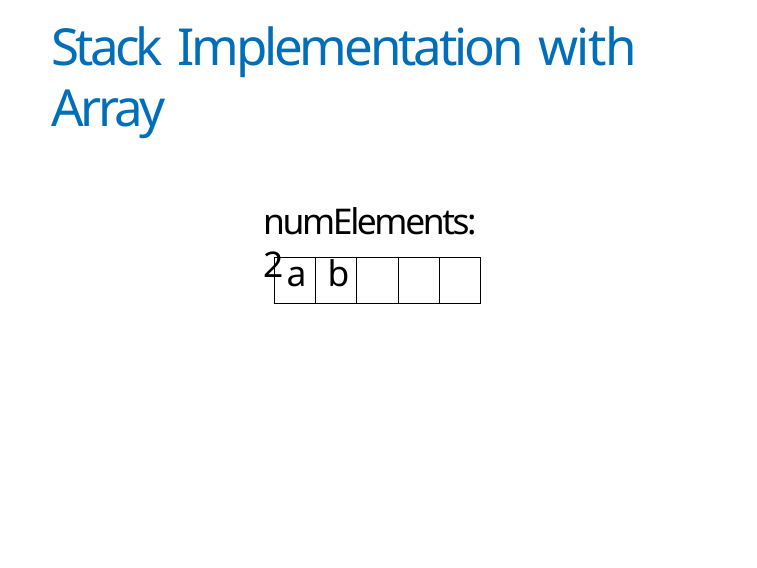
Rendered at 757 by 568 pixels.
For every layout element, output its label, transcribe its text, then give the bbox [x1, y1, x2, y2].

table_header [357, 285, 398, 303]
table_header b [316, 285, 356, 303]
table_header [440, 285, 480, 303]
text_box numElements: 2 [260, 196, 495, 285]
title Stack Implementation with Array [49, 11, 707, 137]
table_header a [275, 285, 315, 303]
table_header [399, 285, 439, 303]
